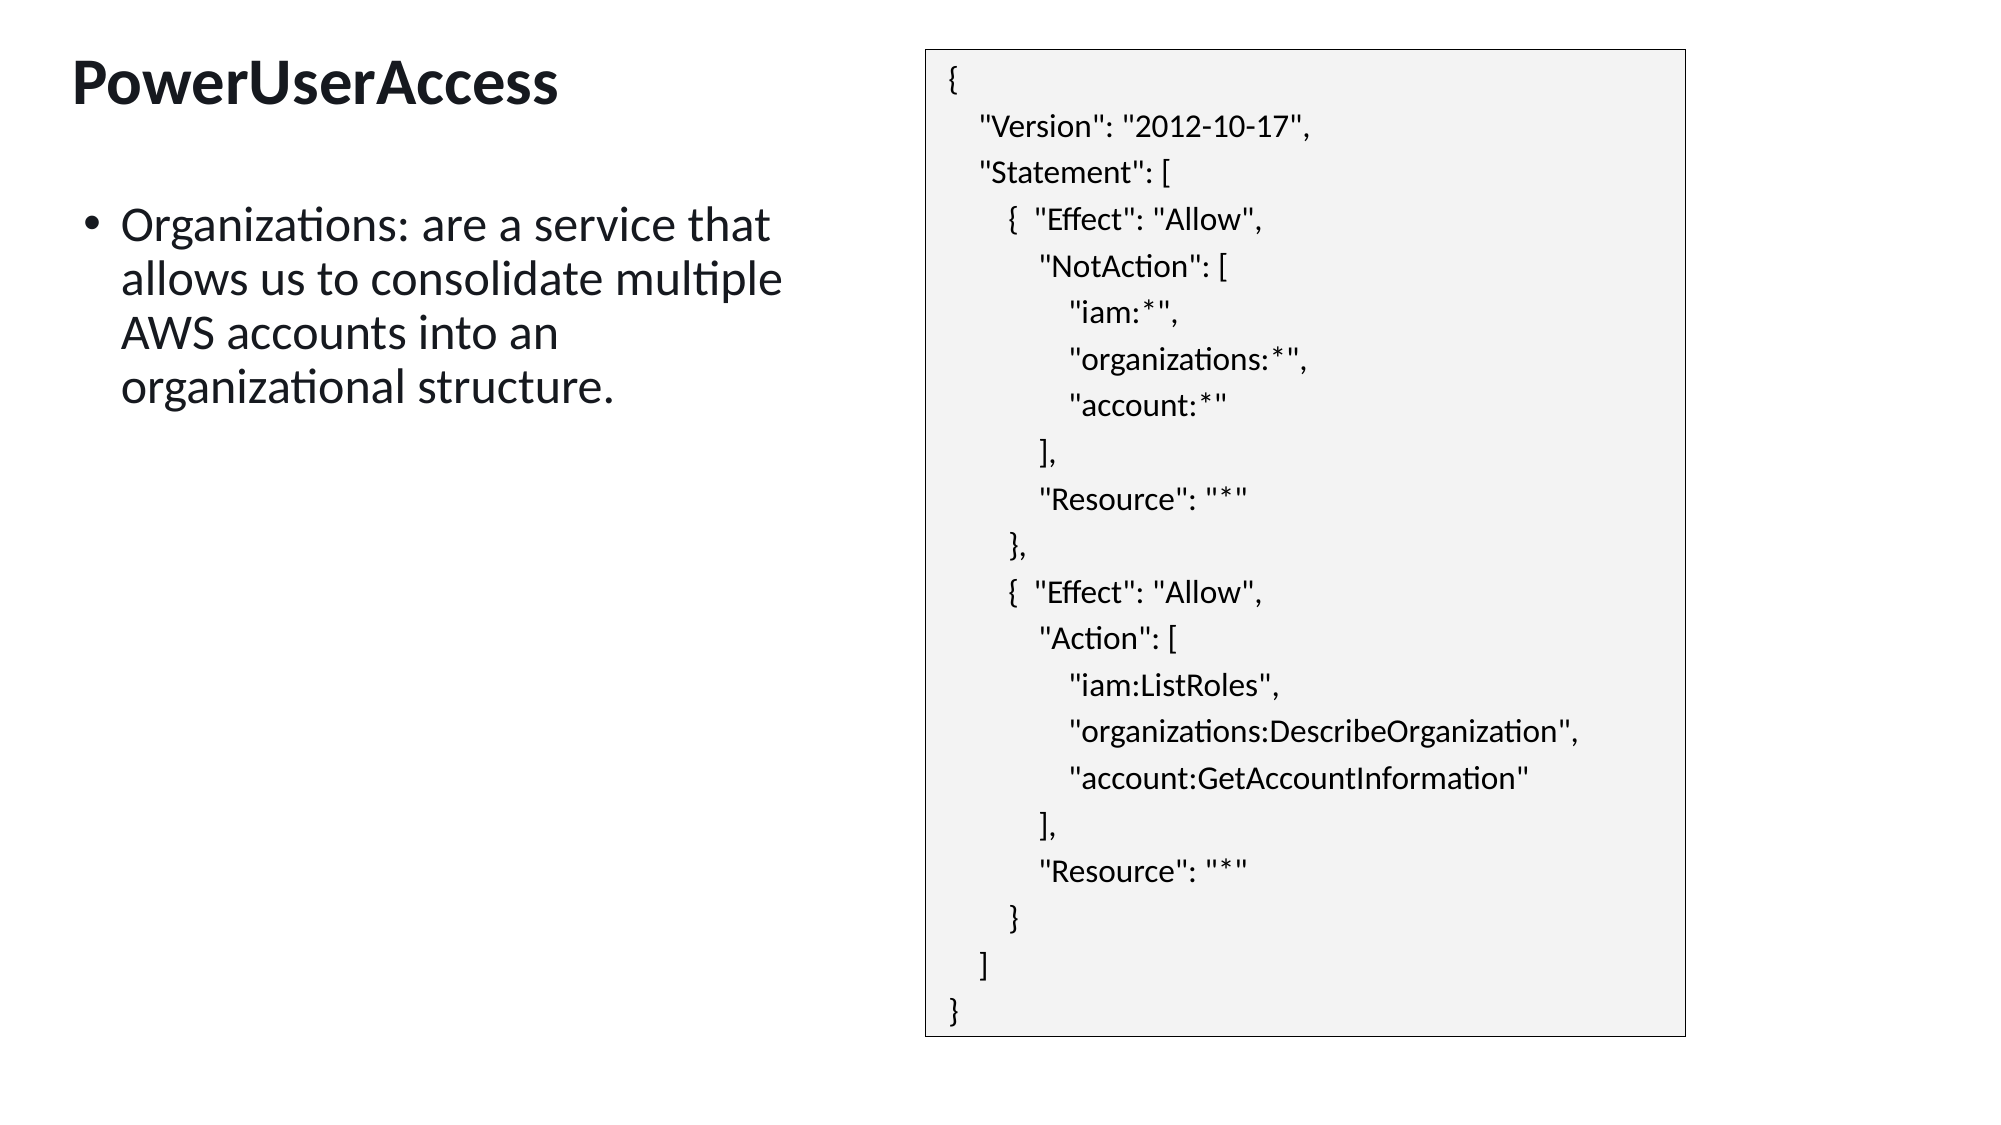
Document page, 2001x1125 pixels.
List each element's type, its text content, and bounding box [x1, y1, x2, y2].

list Organizations: are a service that allows us to consolidate multiple AWS accounts into an organizational structure. [68, 190, 829, 432]
title PowerUserAccess [57, 38, 667, 128]
text_box { "Version": "2012-10-17", "Statement": [ { "Effect": "Allow", "NotAction": [ "iam:*", "organizations:*", "account:*" ], "Resource": "*" }, { "Effect": "Allow", "Action": [ "iam:ListRoles", "organizations:DescribeOrganization", "account:GetAccountInformation" ], "Resource": "*" } ] } [925, 49, 1686, 1037]
